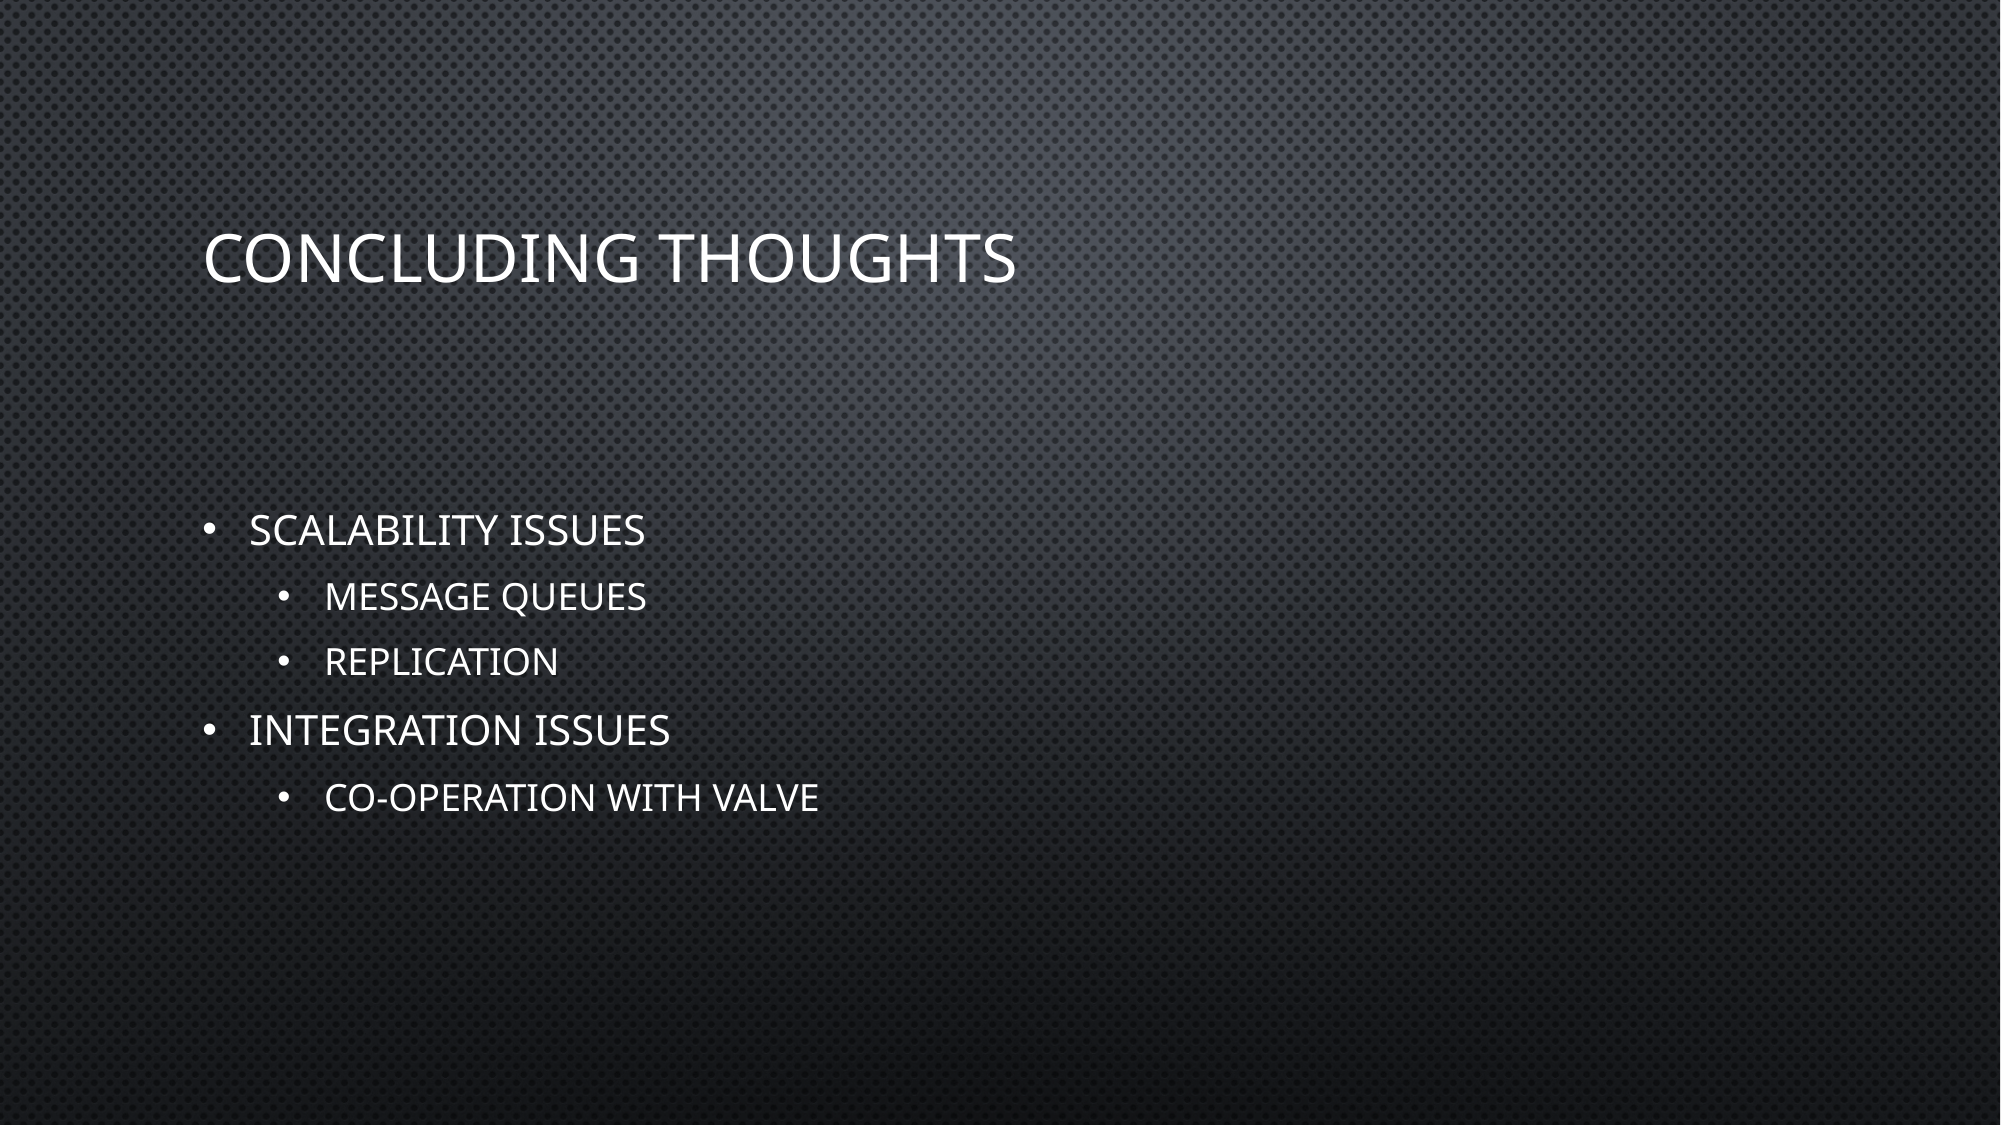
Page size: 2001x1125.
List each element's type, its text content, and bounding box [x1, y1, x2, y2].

list Scalability Issues Message Queues Replication Integration Issues Co-operation with Valve [187, 437, 1813, 950]
title Concluding thoughts [187, 99, 1813, 413]
